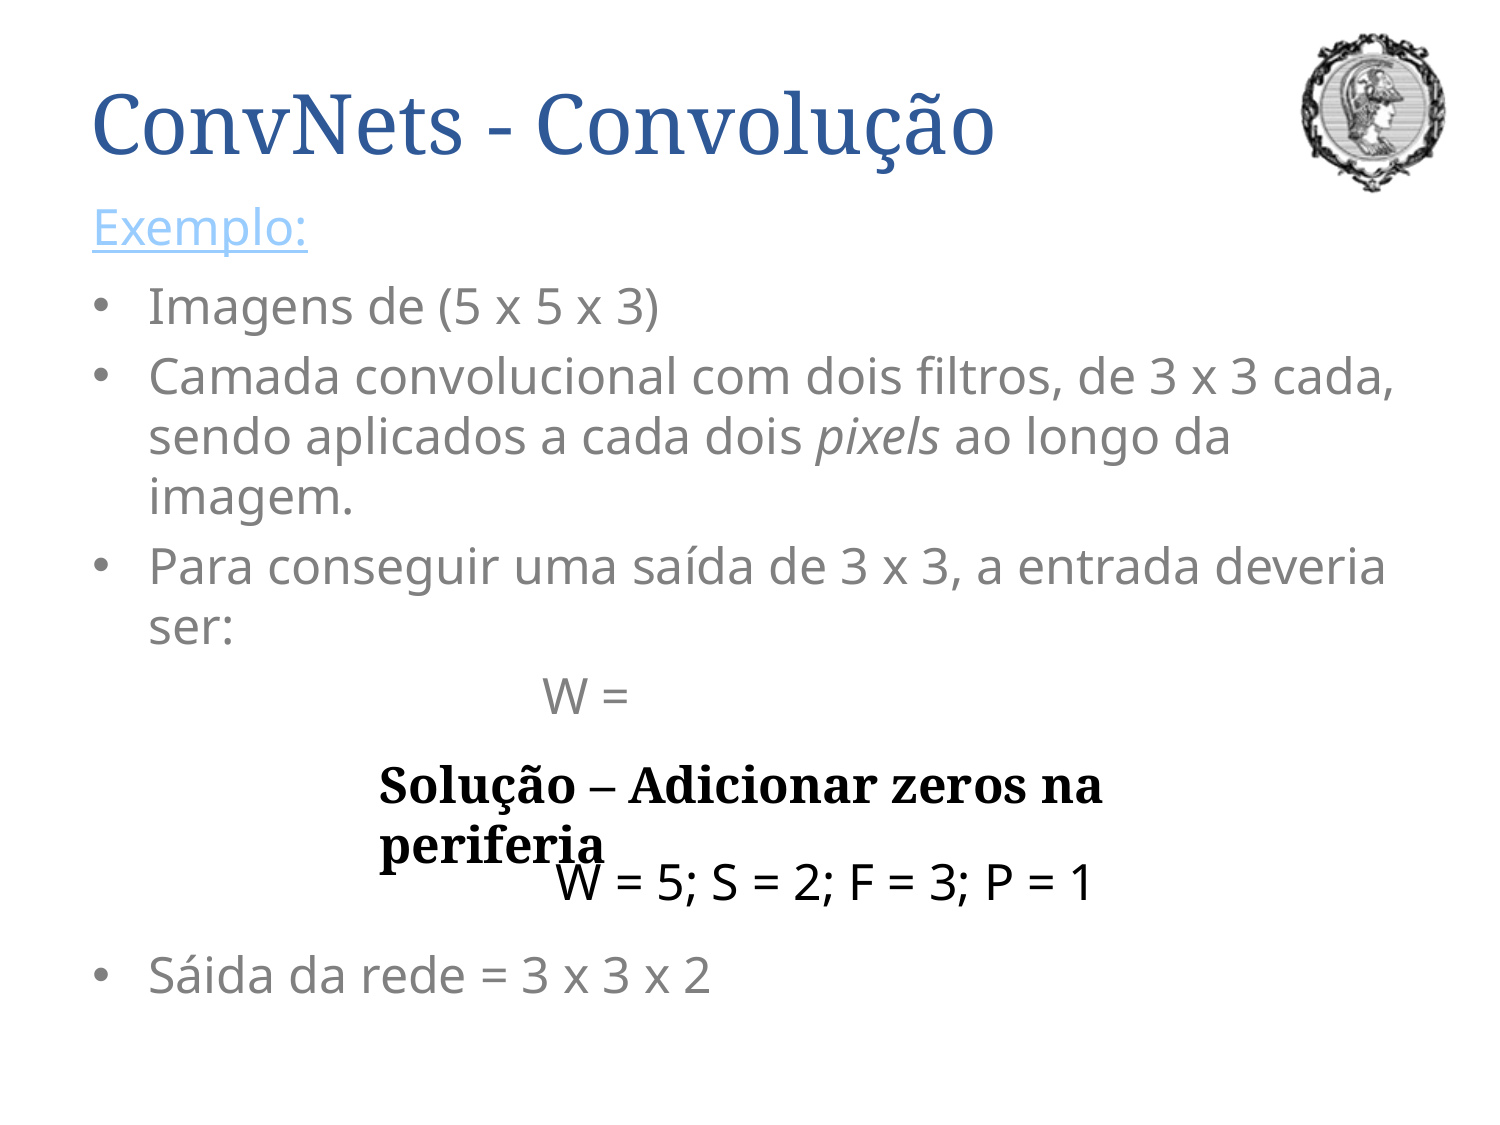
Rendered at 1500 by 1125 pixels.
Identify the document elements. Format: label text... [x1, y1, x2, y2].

title ConvNets - Convolução [75, 45, 1286, 179]
text_box W = 5; S = 2; F = 3; P = 1 [541, 843, 1128, 919]
list [65, 200, 1416, 974]
picture [1291, 27, 1455, 197]
text_box Solução – Adicionar zeros na periferia [364, 746, 1305, 882]
picture [747, 559, 753, 566]
